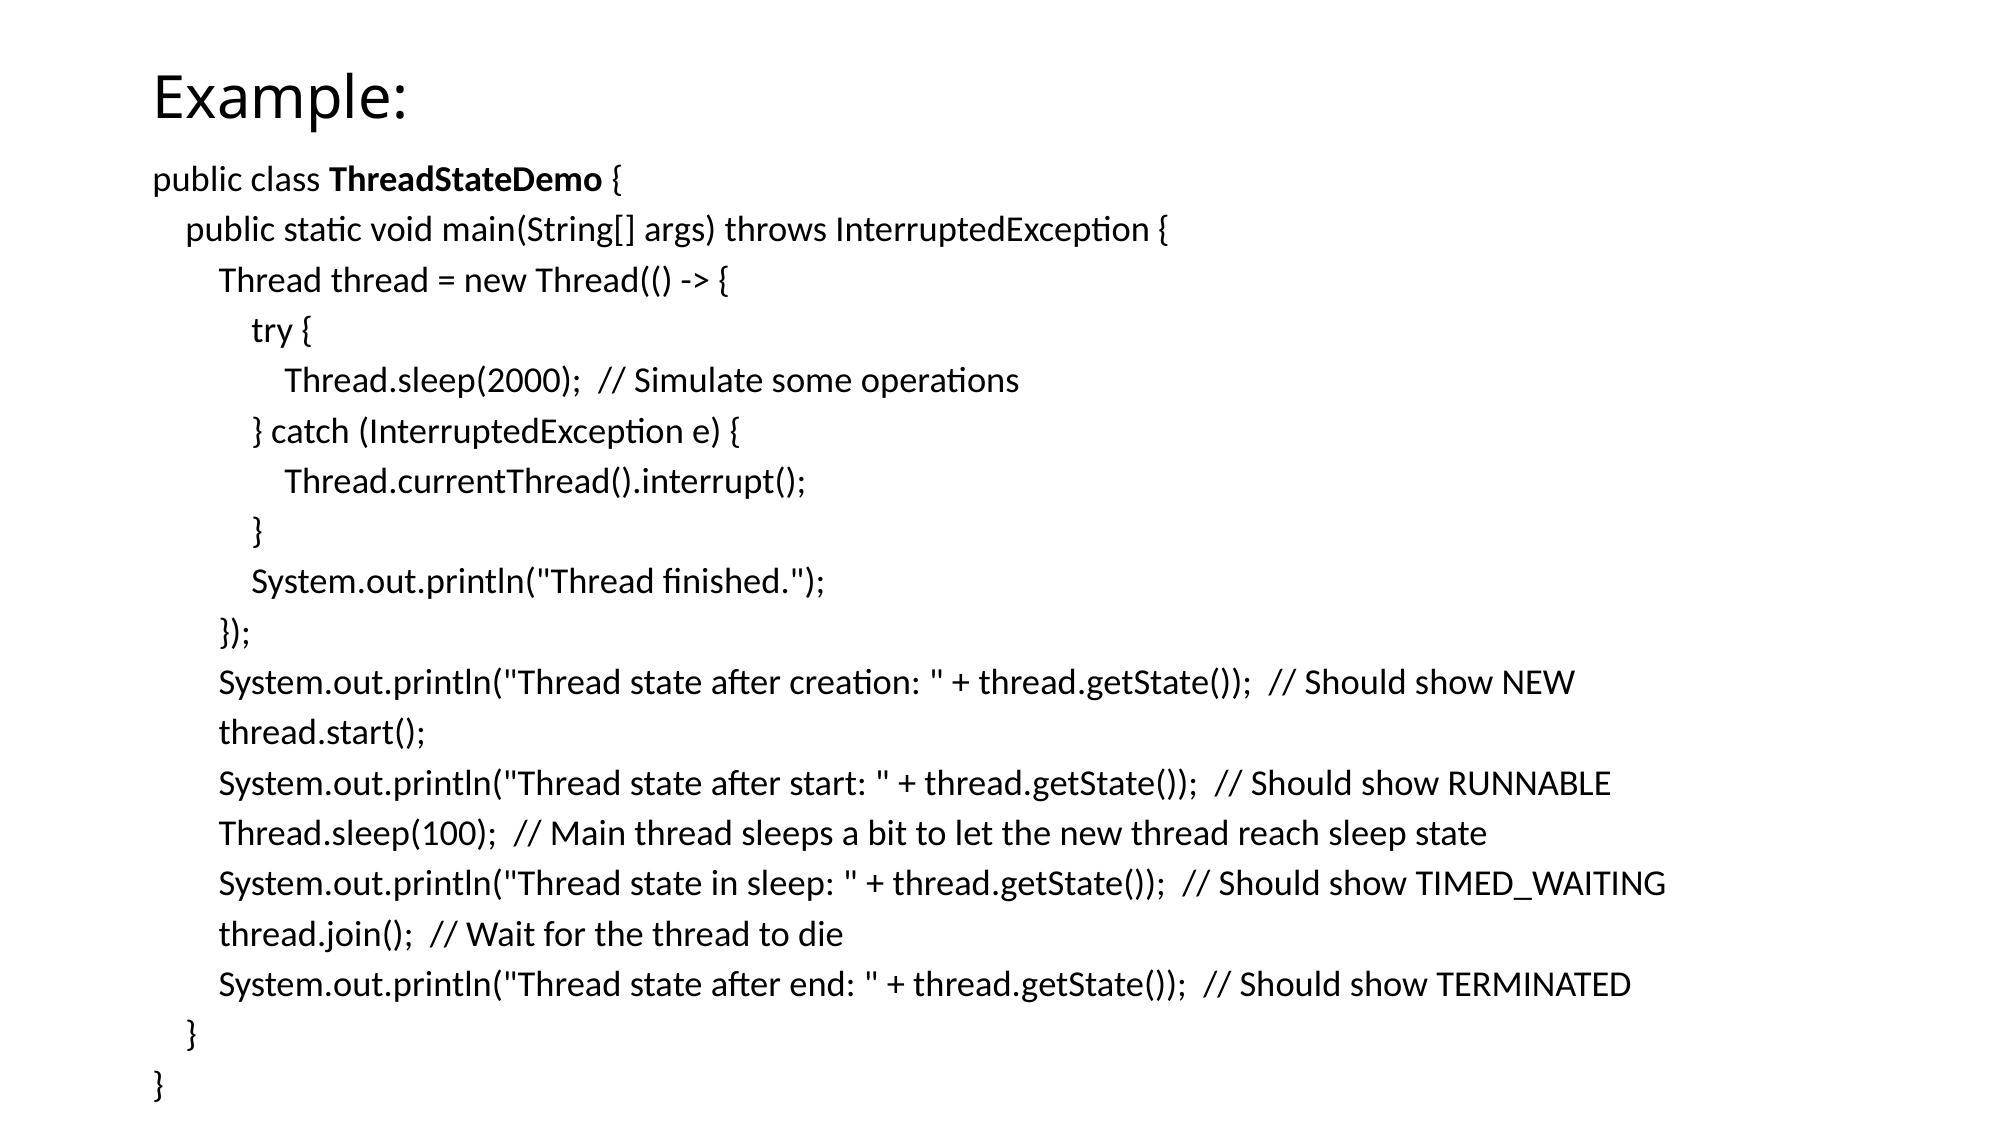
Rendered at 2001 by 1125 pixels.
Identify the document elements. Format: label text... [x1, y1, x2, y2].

title Example: [137, 59, 1863, 140]
list public class ThreadStateDemo { public static void main(String[] args) throws InterruptedException { Thread thread = new Thread(() -> { try { Thread.sleep(2000); // Simulate some operations } catch (InterruptedException e) { Thread.currentThread().interrupt(); } System.out.println("Thread finished."); }); System.out.println("Thread state after creation: " + thread.getState()); // Should show NEW thread.start(); System.out.println("Thread state after start: " + thread.getState()); // Should show RUNNABLE Thread.sleep(100); // Main thread sleeps a bit to let the new thread reach sleep state System.out.println("Thread state in sleep: " + thread.getState()); // Should show TIMED_WAITING thread.join(); // Wait for the thread to die System.out.println("Thread state after end: " + thread.getState()); // Should show TERMINATED } } [137, 152, 1863, 1125]
